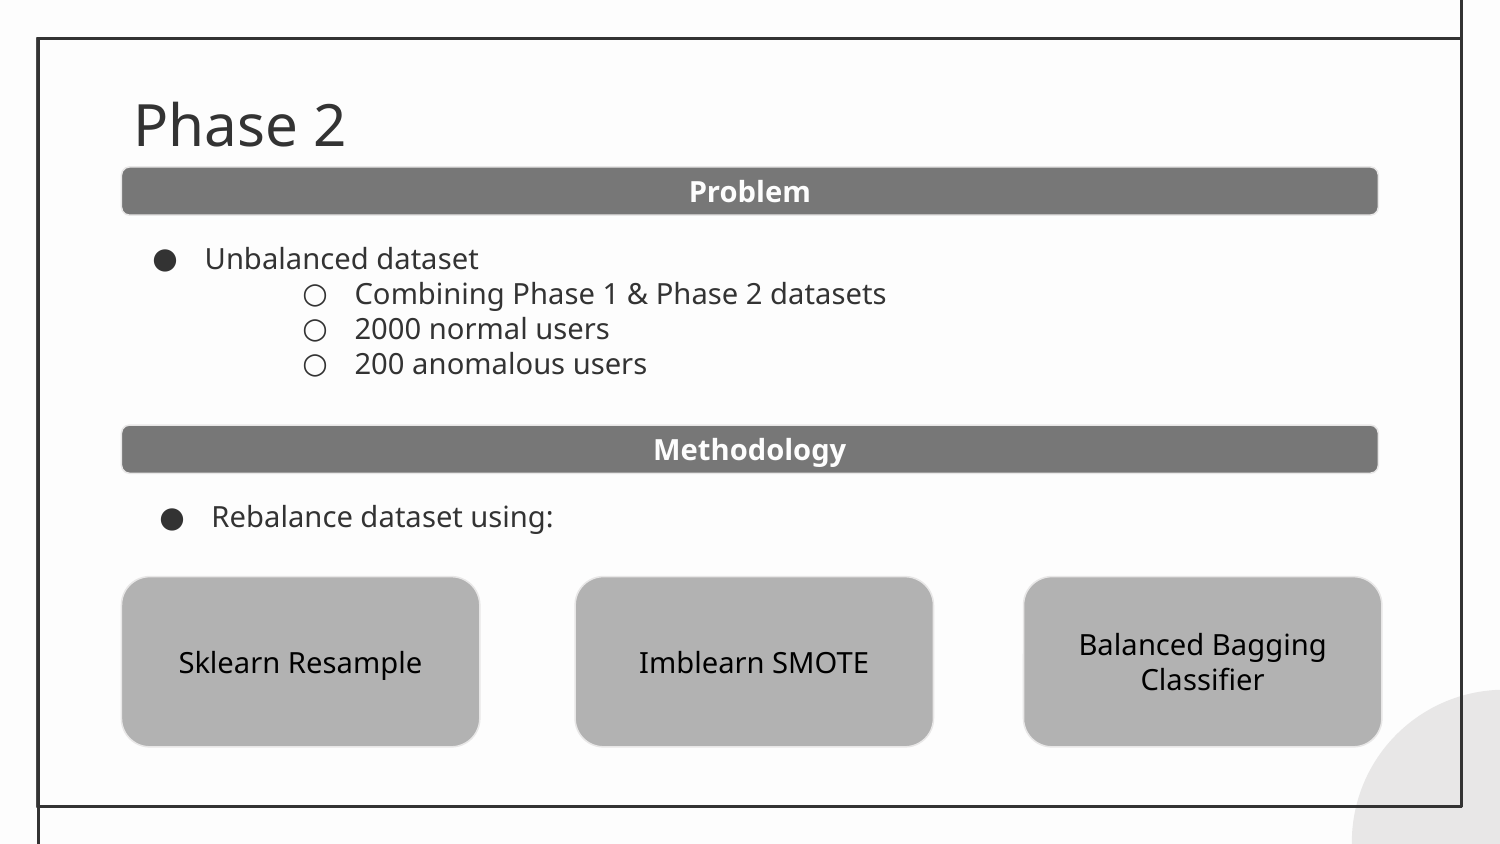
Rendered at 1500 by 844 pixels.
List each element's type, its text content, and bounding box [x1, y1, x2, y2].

title Phase 2 [118, 72, 1382, 167]
text_box Imblearn SMOTE [575, 576, 934, 747]
text_box Problem [121, 166, 1379, 216]
text_box Unbalanced dataset Combining Phase 1 & Phase 2 datasets 2000 normal users 200 anomalous users [114, 225, 1372, 396]
text_box Rebalance dataset using: [121, 477, 1379, 555]
text_box Methodology [121, 425, 1379, 474]
text_box Sklearn Resample [121, 576, 480, 747]
text_box Balanced Bagging Classifier [1023, 576, 1382, 747]
